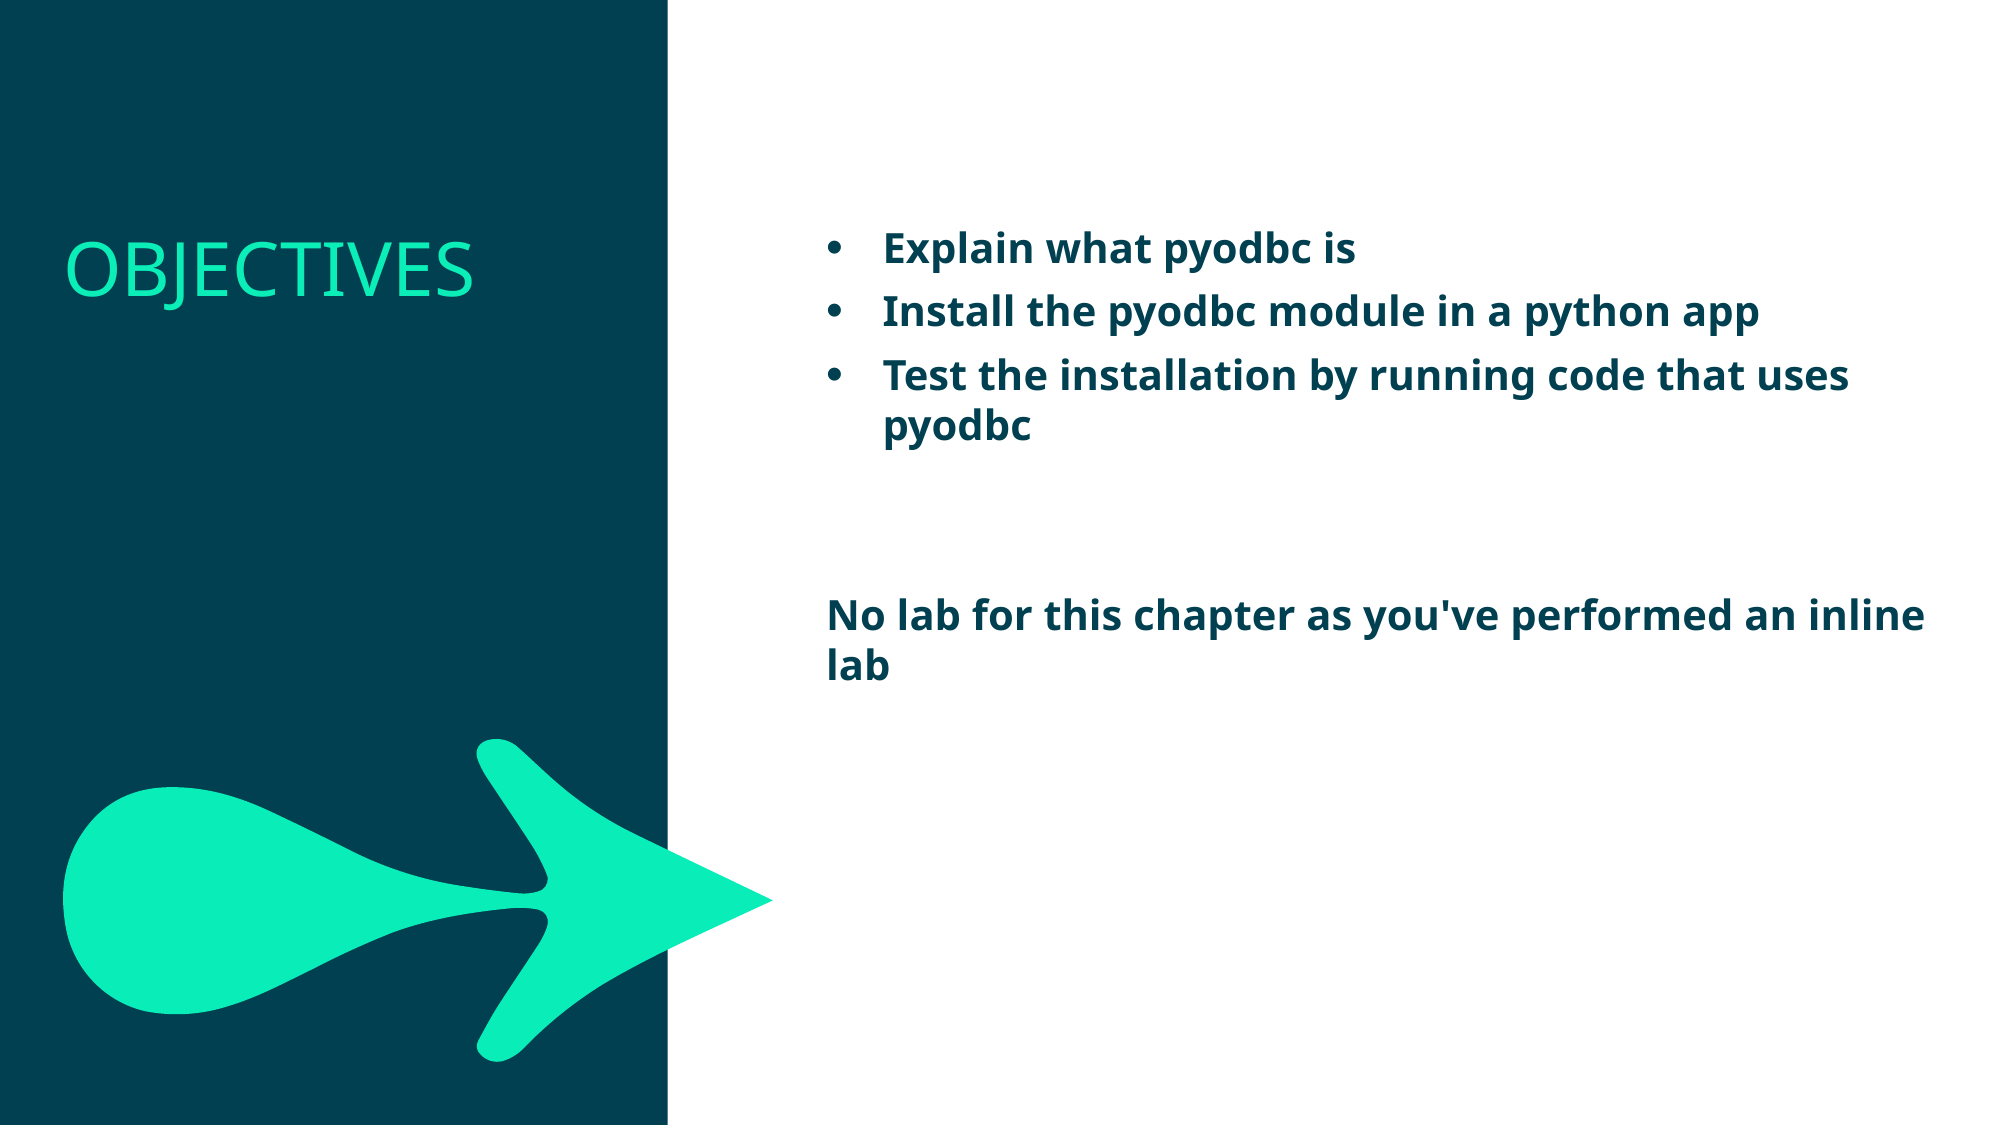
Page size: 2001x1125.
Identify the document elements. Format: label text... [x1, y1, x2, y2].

list OBJECTIVES [63, 221, 628, 673]
list Explain what pyodbc is Install the pyodbc module in a python app Test the installation by running code that uses pyodbc No lab for this chapter as you've performed an inline lab [826, 221, 1937, 1062]
